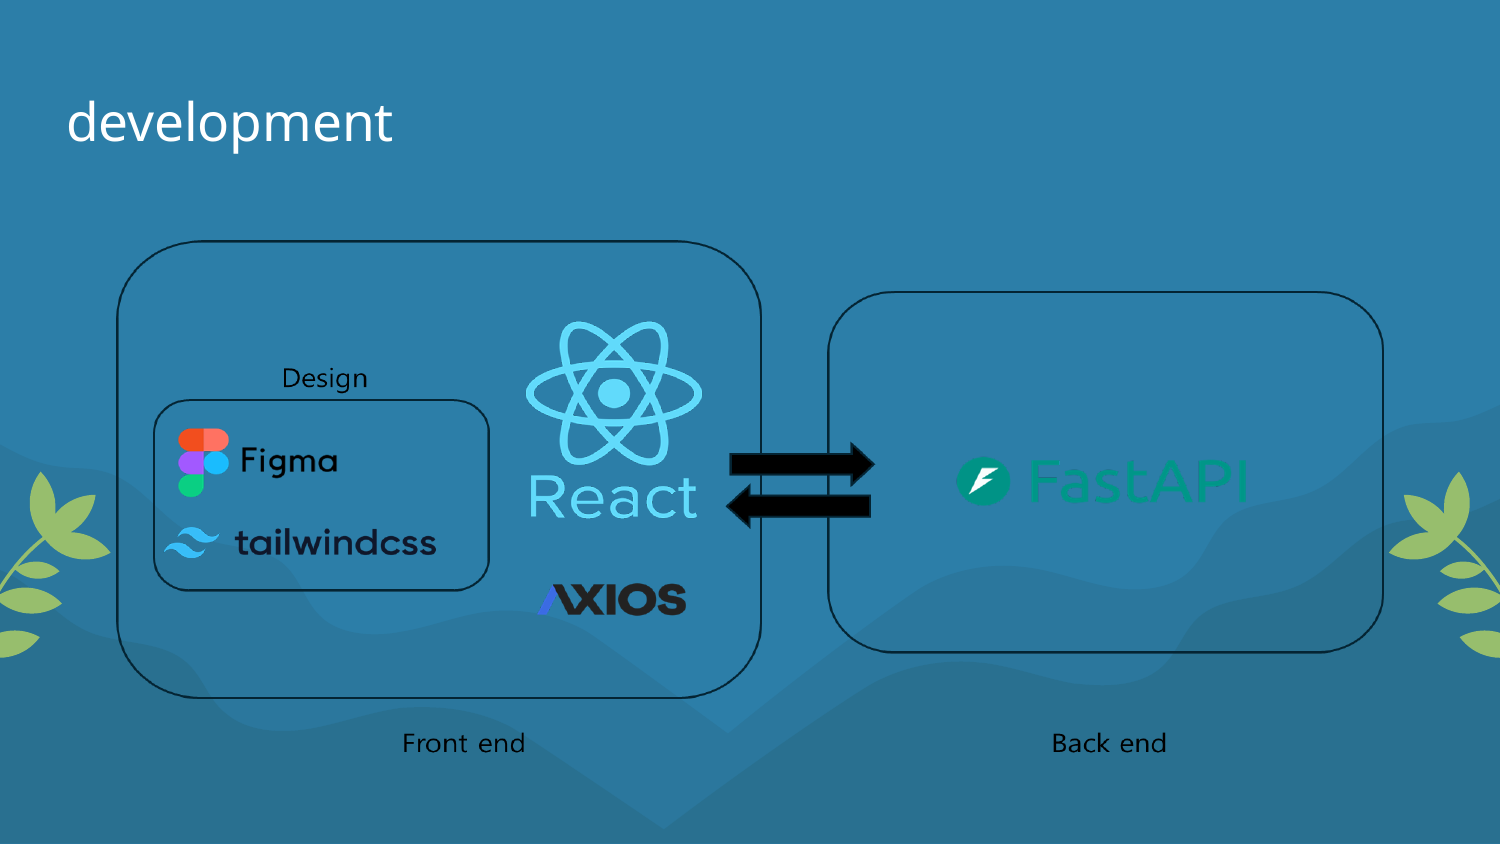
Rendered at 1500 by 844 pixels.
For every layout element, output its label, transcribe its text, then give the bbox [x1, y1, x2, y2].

picture [115, 518, 1384, 773]
picture [830, 294, 1381, 650]
picture [733, 449, 870, 479]
picture [689, 240, 1384, 452]
picture [115, 240, 190, 317]
picture [730, 490, 868, 522]
picture [763, 476, 826, 494]
picture [119, 243, 759, 696]
title development [51, 72, 1449, 167]
